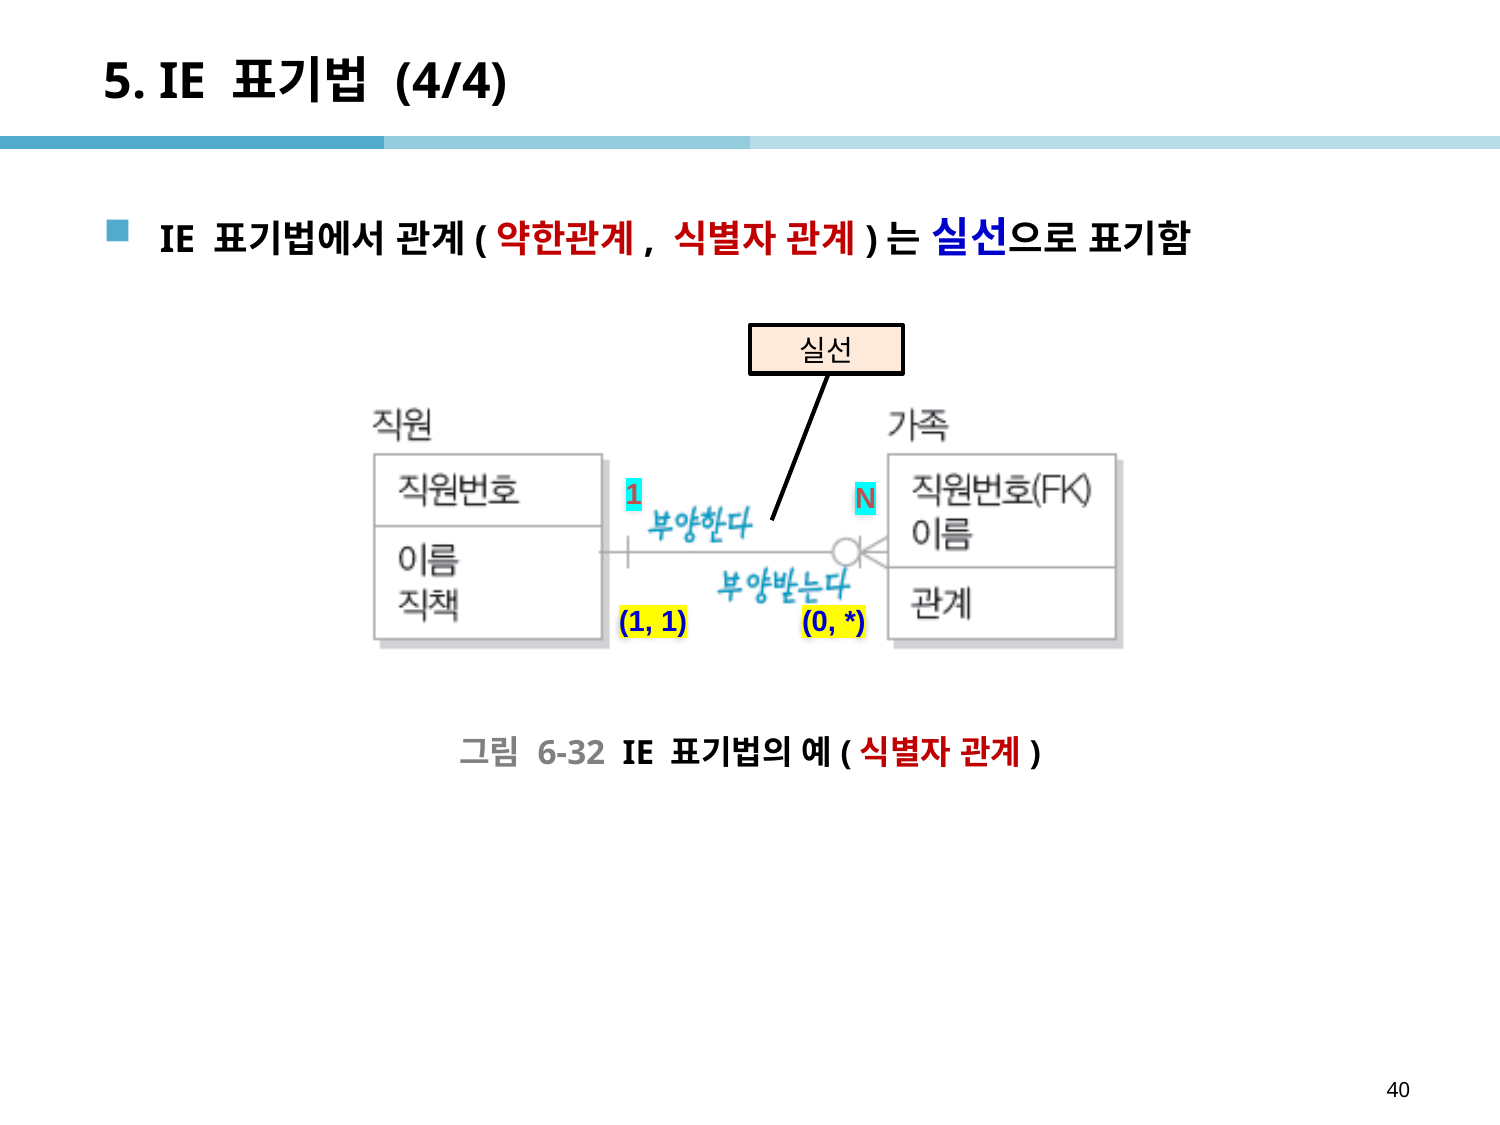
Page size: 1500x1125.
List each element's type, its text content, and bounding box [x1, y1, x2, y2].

picture [350, 393, 1150, 669]
title 5. IE 표기법 (4/4) [88, 32, 1330, 124]
slide_number 40 [1074, 1068, 1425, 1111]
text_box 실선 [748, 323, 905, 392]
text_box 그림 6-32 IE 표기법의 예(식별자 관계) [596, 727, 904, 775]
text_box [601, 467, 894, 646]
list IE 표기법에서 관계(약한관계, 식별자 관계)는 실선으로 표기함 [88, 177, 1412, 269]
